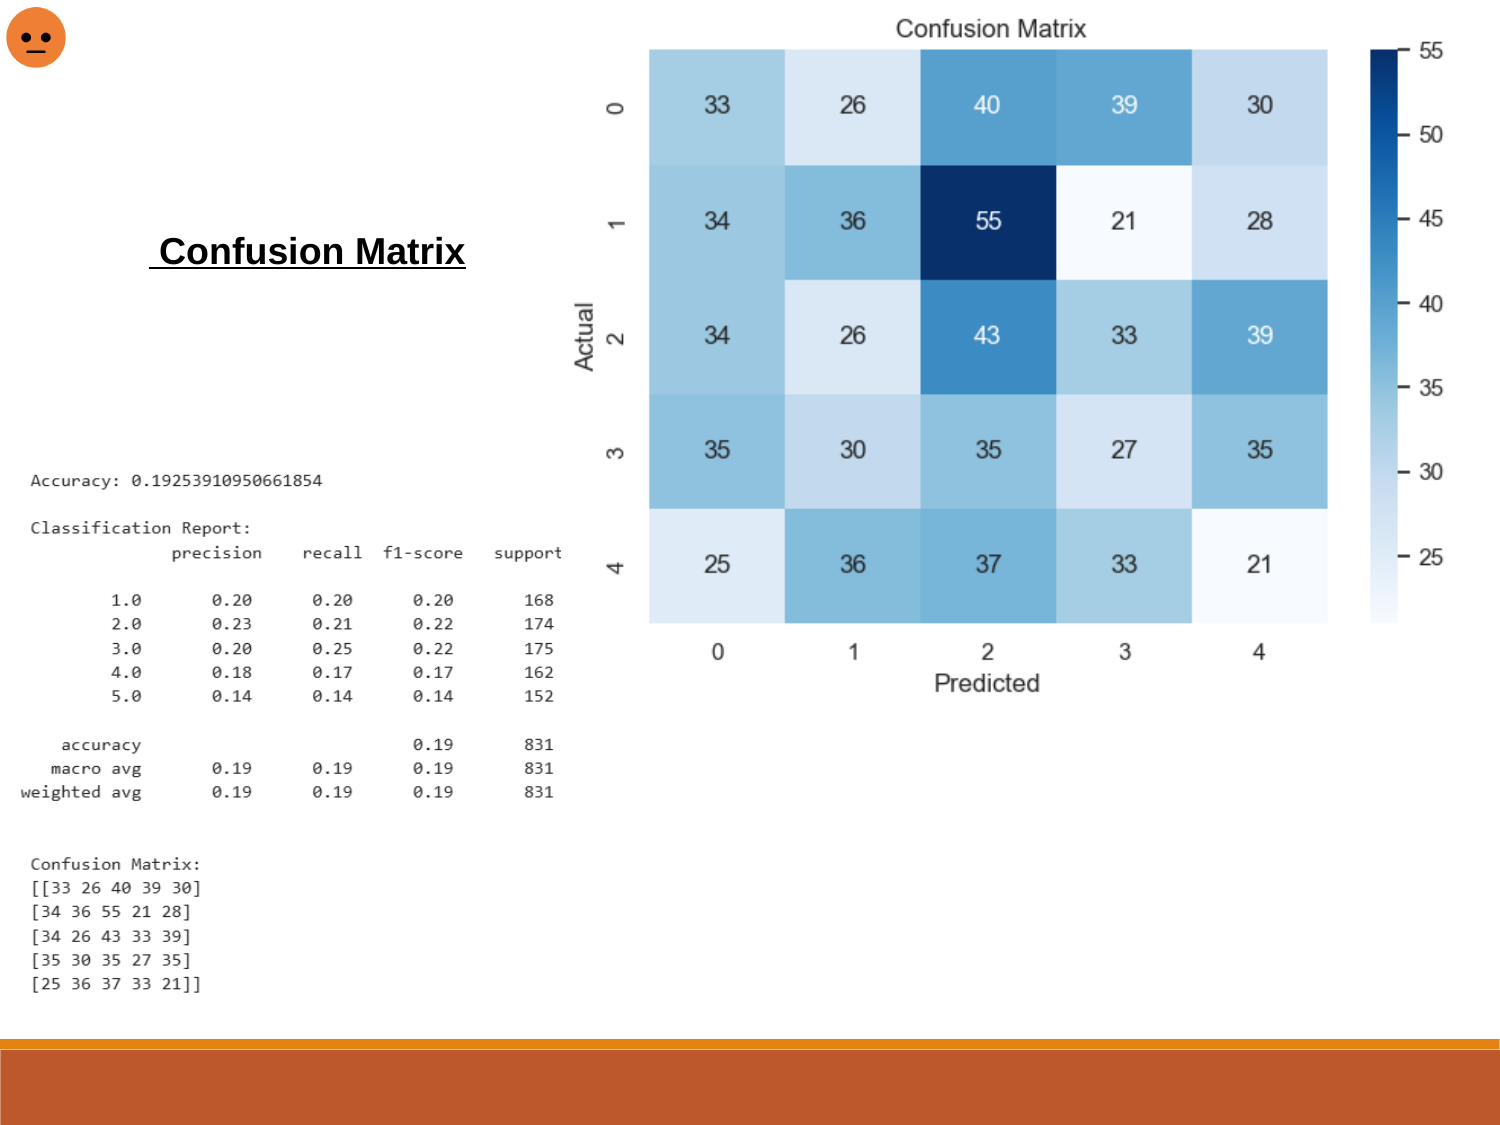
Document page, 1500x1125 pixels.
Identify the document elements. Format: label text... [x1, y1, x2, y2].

picture [17, 3, 1460, 996]
text_box Confusion Matrix [88, 219, 526, 280]
picture [5, 6, 67, 69]
